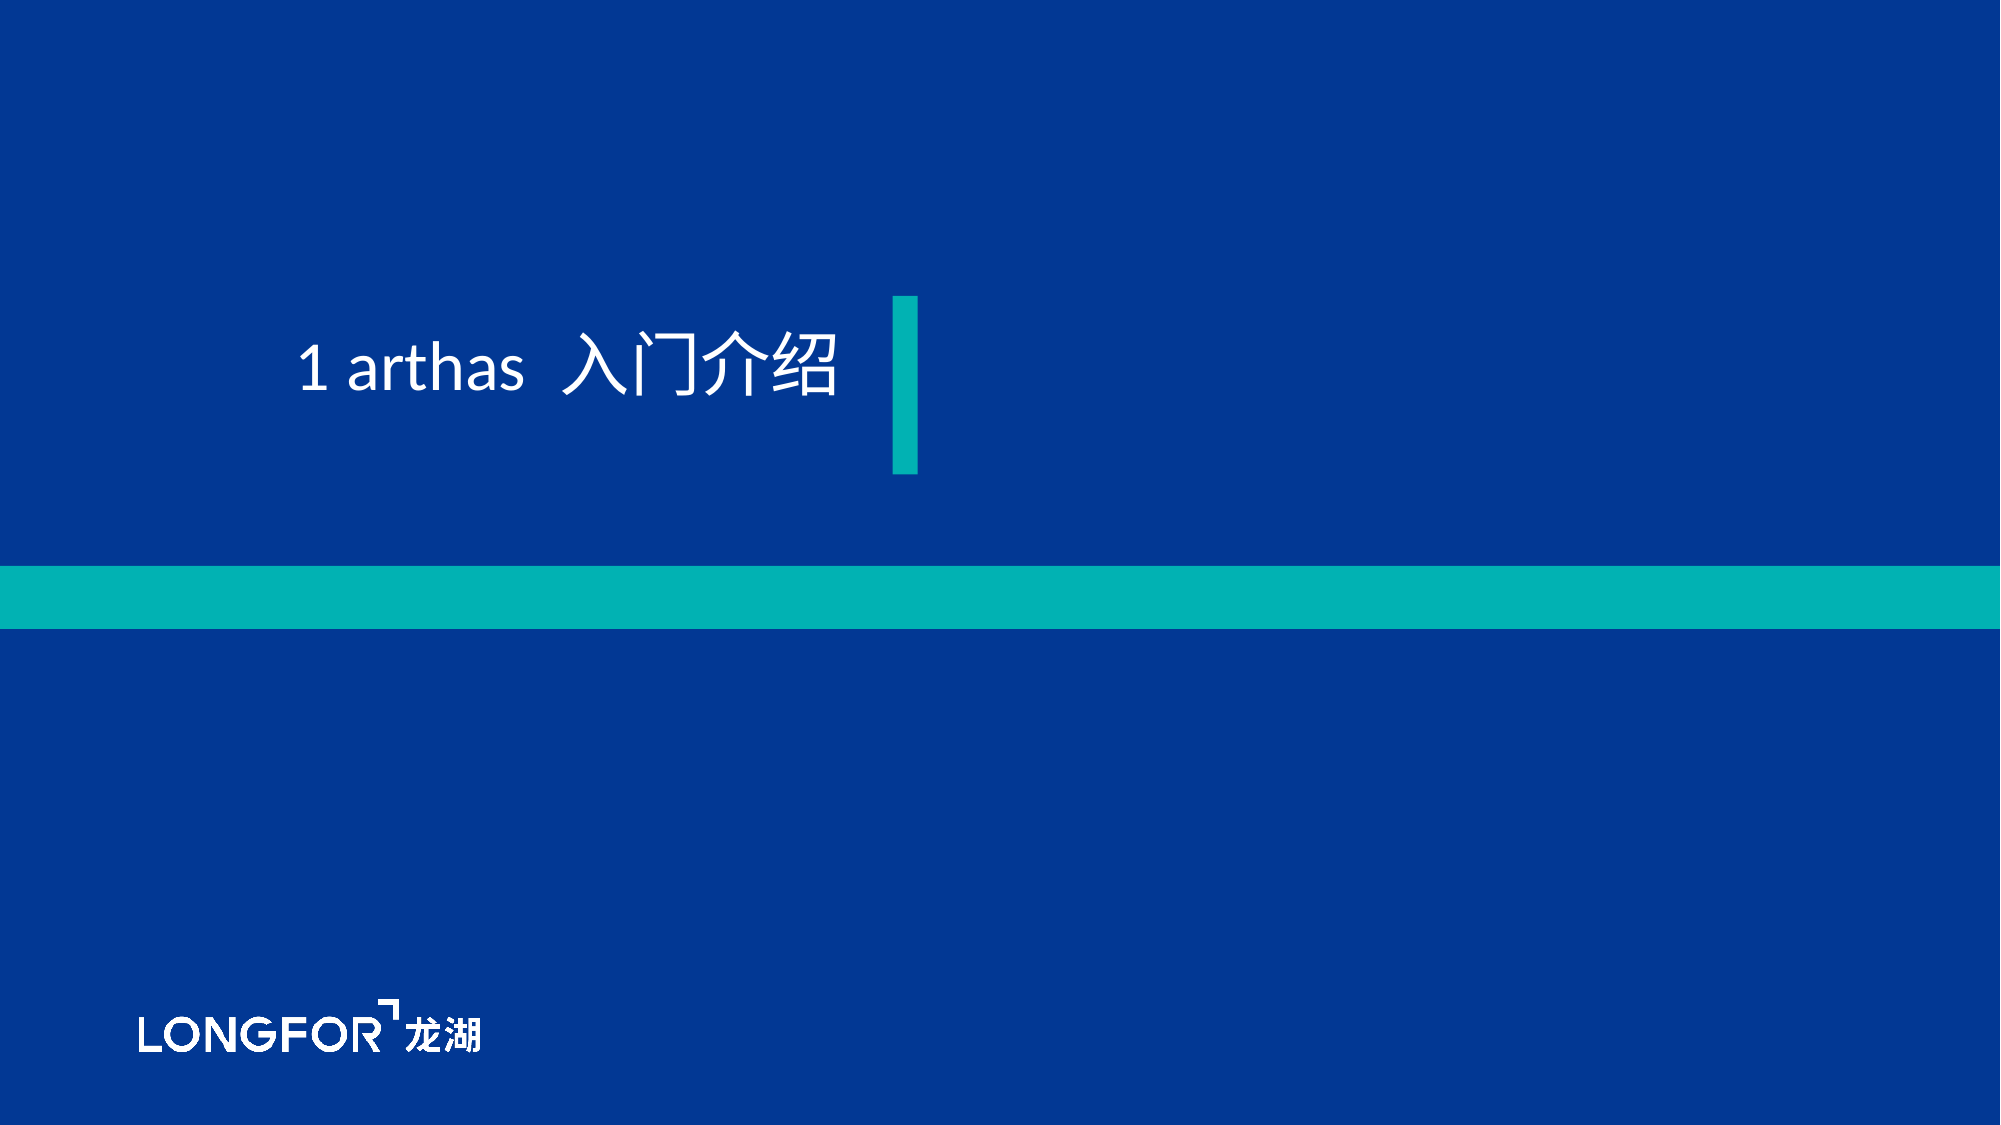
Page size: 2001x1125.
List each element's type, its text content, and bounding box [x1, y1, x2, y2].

text_box 1 arthas 入门介绍 [224, 312, 857, 412]
text_box [892, 295, 919, 475]
text_box [0, 565, 2000, 630]
picture [124, 987, 488, 1060]
